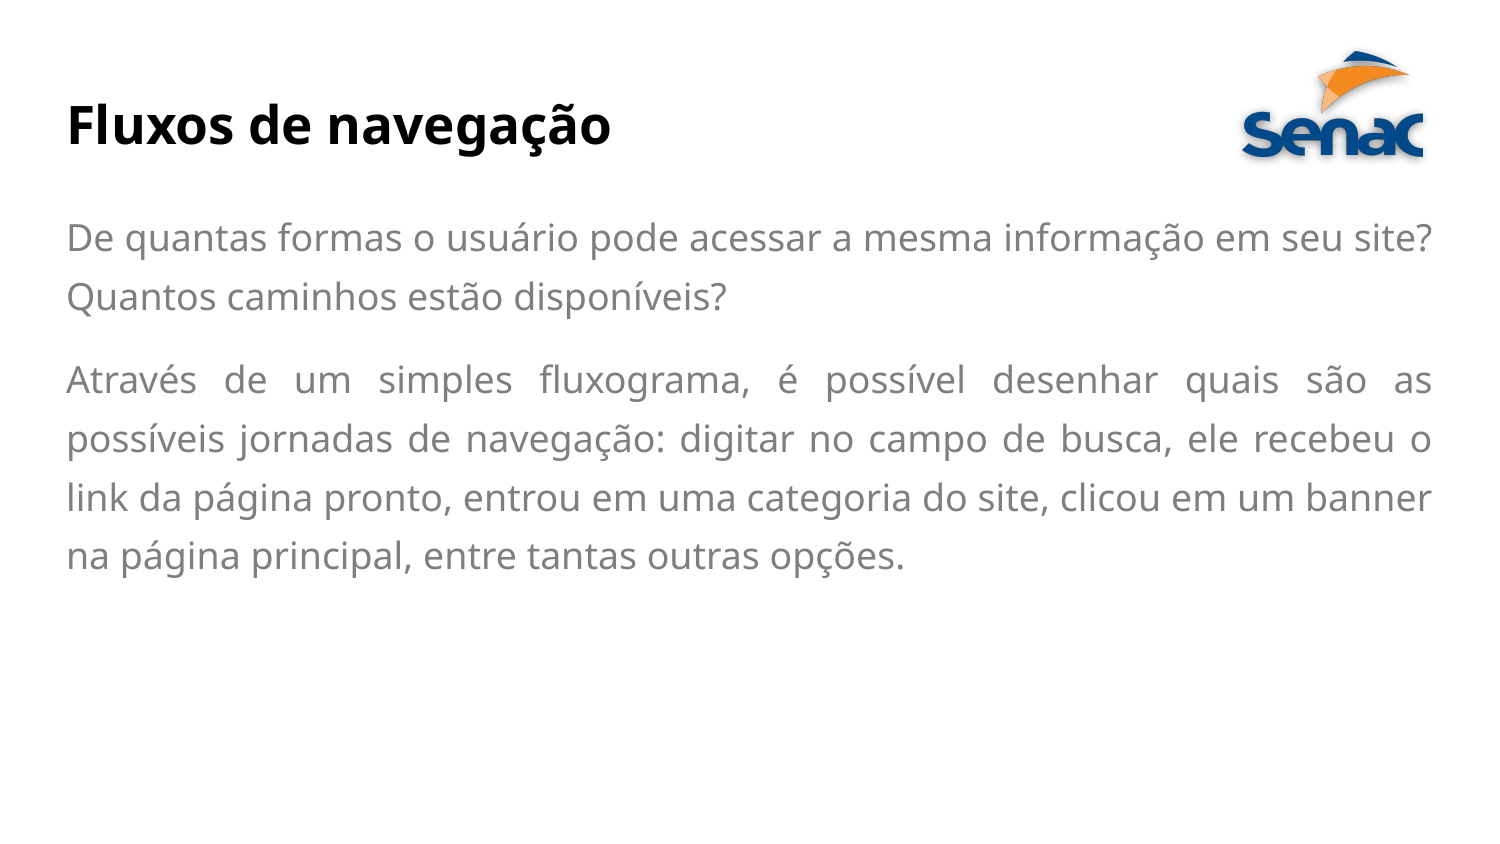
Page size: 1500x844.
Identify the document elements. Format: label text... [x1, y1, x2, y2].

title Fluxos de navegação [51, 72, 1243, 176]
list De quantas formas o usuário pode acessar a mesma informação em seu site? Quantos caminhos estão disponíveis? Através de um simples fluxograma, é possível desenhar quais são as possíveis jornadas de navegação: digitar no campo de busca, ele recebeu o link da página pronto, entrou em uma categoria do site, clicou em um banner na página principal, entre tantas outras opções. [51, 189, 1449, 750]
picture [1242, 50, 1423, 157]
